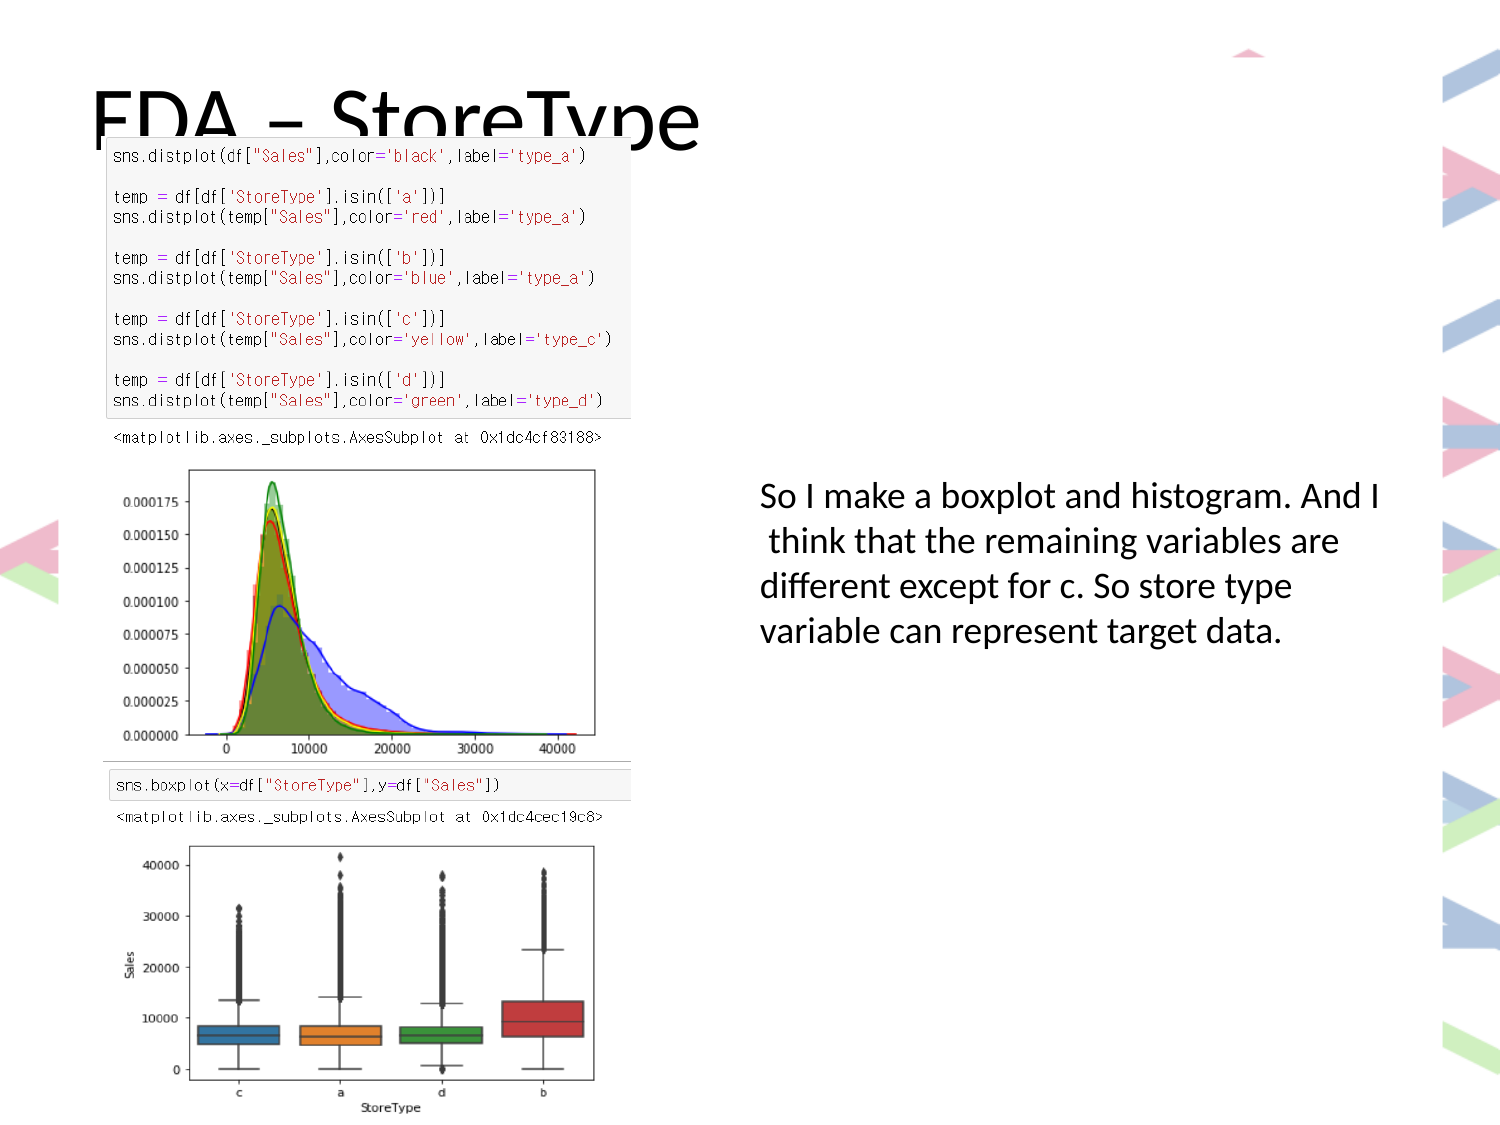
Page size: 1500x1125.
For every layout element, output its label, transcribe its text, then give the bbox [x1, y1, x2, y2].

text_box So I make a boxplot and histogram. And I think that the remaining variables are different except for c. So store type variable can represent target data. [745, 463, 1399, 659]
title EDA – StoreType [75, 45, 1425, 233]
picture [0, 0, 1500, 1125]
